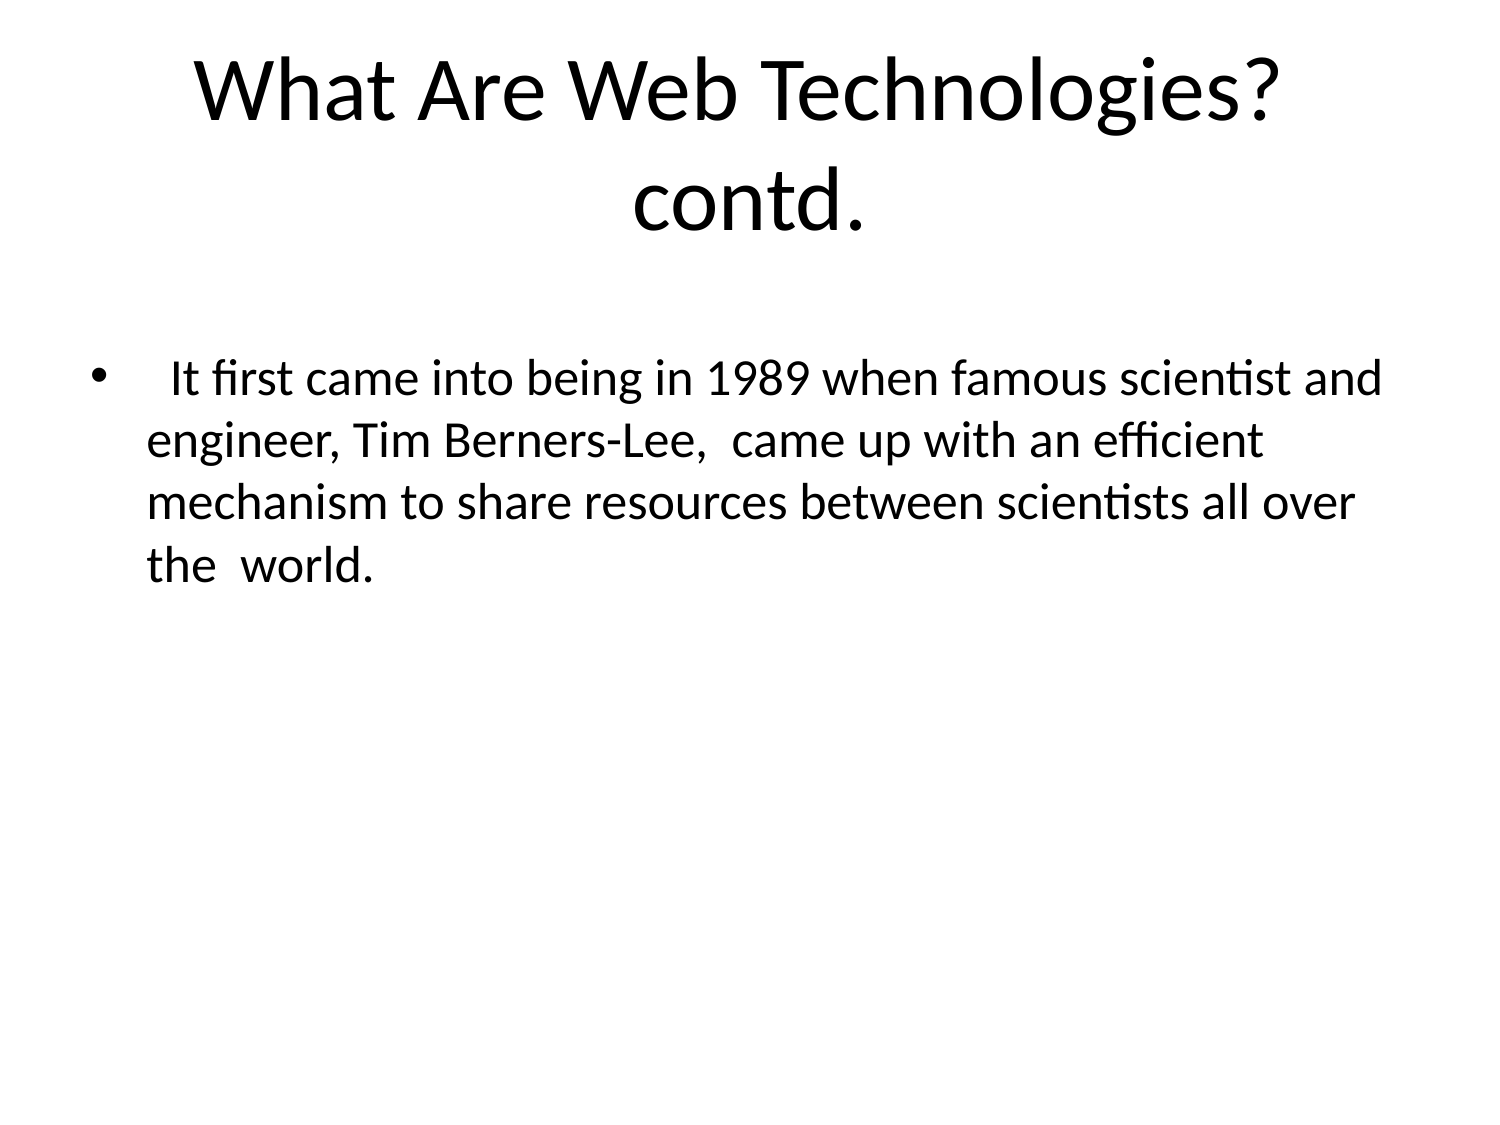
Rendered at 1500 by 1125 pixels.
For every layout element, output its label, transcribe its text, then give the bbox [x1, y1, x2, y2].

title What Are Web Technologies? contd. [75, 45, 1425, 233]
list It first came into being in 1989 when famous scientist and engineer, Tim Berners-Lee, came up with an efficient mechanism to share resources between scientists all over the world. [75, 262, 1425, 1005]
